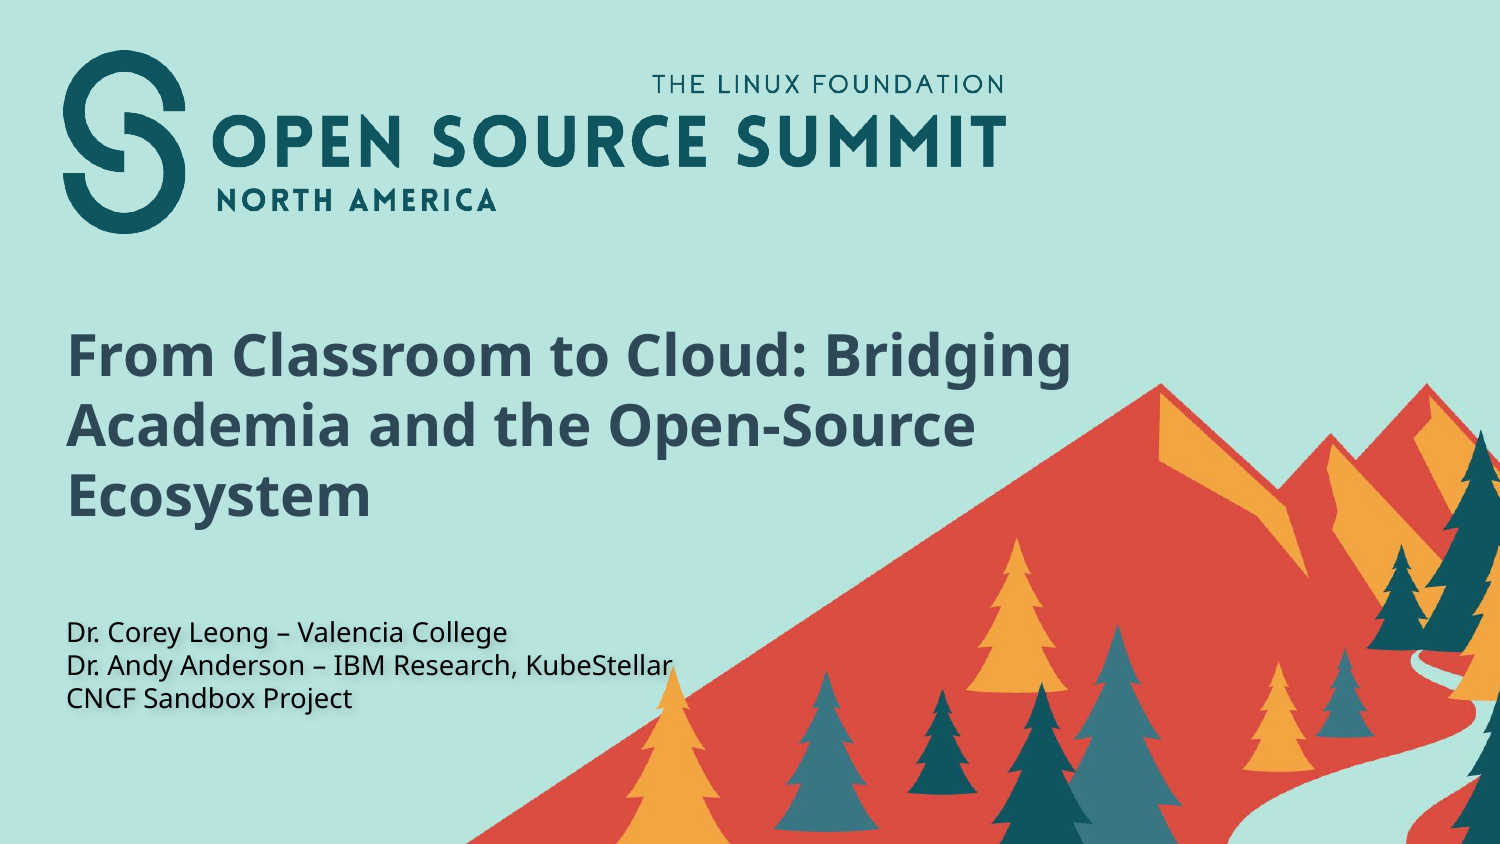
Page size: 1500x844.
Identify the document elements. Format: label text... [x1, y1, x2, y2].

subtitle Dr. Corey Leong – Valencia College Dr. Andy Anderson – IBM Research, KubeStellar CNCF Sandbox Project [51, 600, 750, 730]
title From Classroom to Cloud: Bridging Academia and the Open-Source Ecosystem [51, 303, 1134, 513]
picture [0, 0, 1500, 844]
